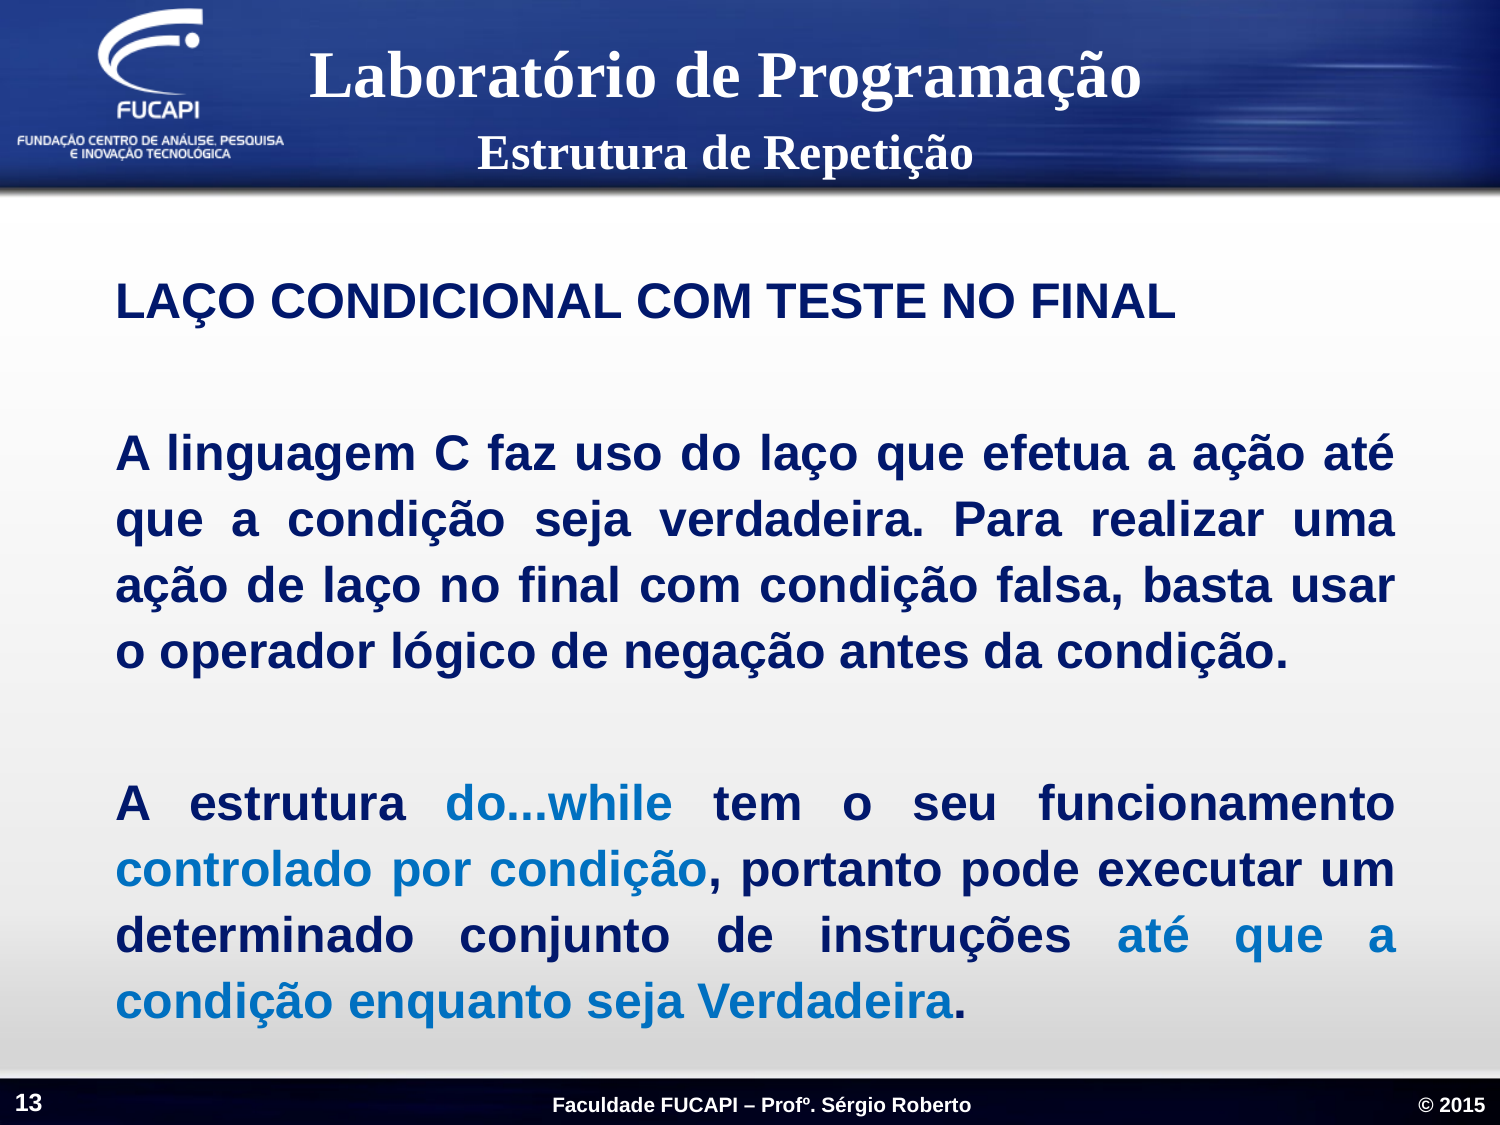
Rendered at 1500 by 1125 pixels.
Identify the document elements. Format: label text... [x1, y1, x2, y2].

text_box Laboratório de Programação [163, 23, 1289, 117]
list LAÇO CONDICIONAL COM TESTE NO FINAL A linguagem C faz uso do laço que efetua a ação até que a condição seja verdadeira. Para realizar uma ação de laço no final com condição falsa, basta usar o operador lógico de negação antes da condição. A estrutura do...while tem o seu funcionamento controlado por condição, portanto pode executar um determinado conjunto de instruções até que a condição enquanto seja Verdadeira. [99, 254, 1412, 1071]
text_box Estrutura de Repetição [163, 117, 1289, 182]
picture [0, 0, 1500, 1125]
